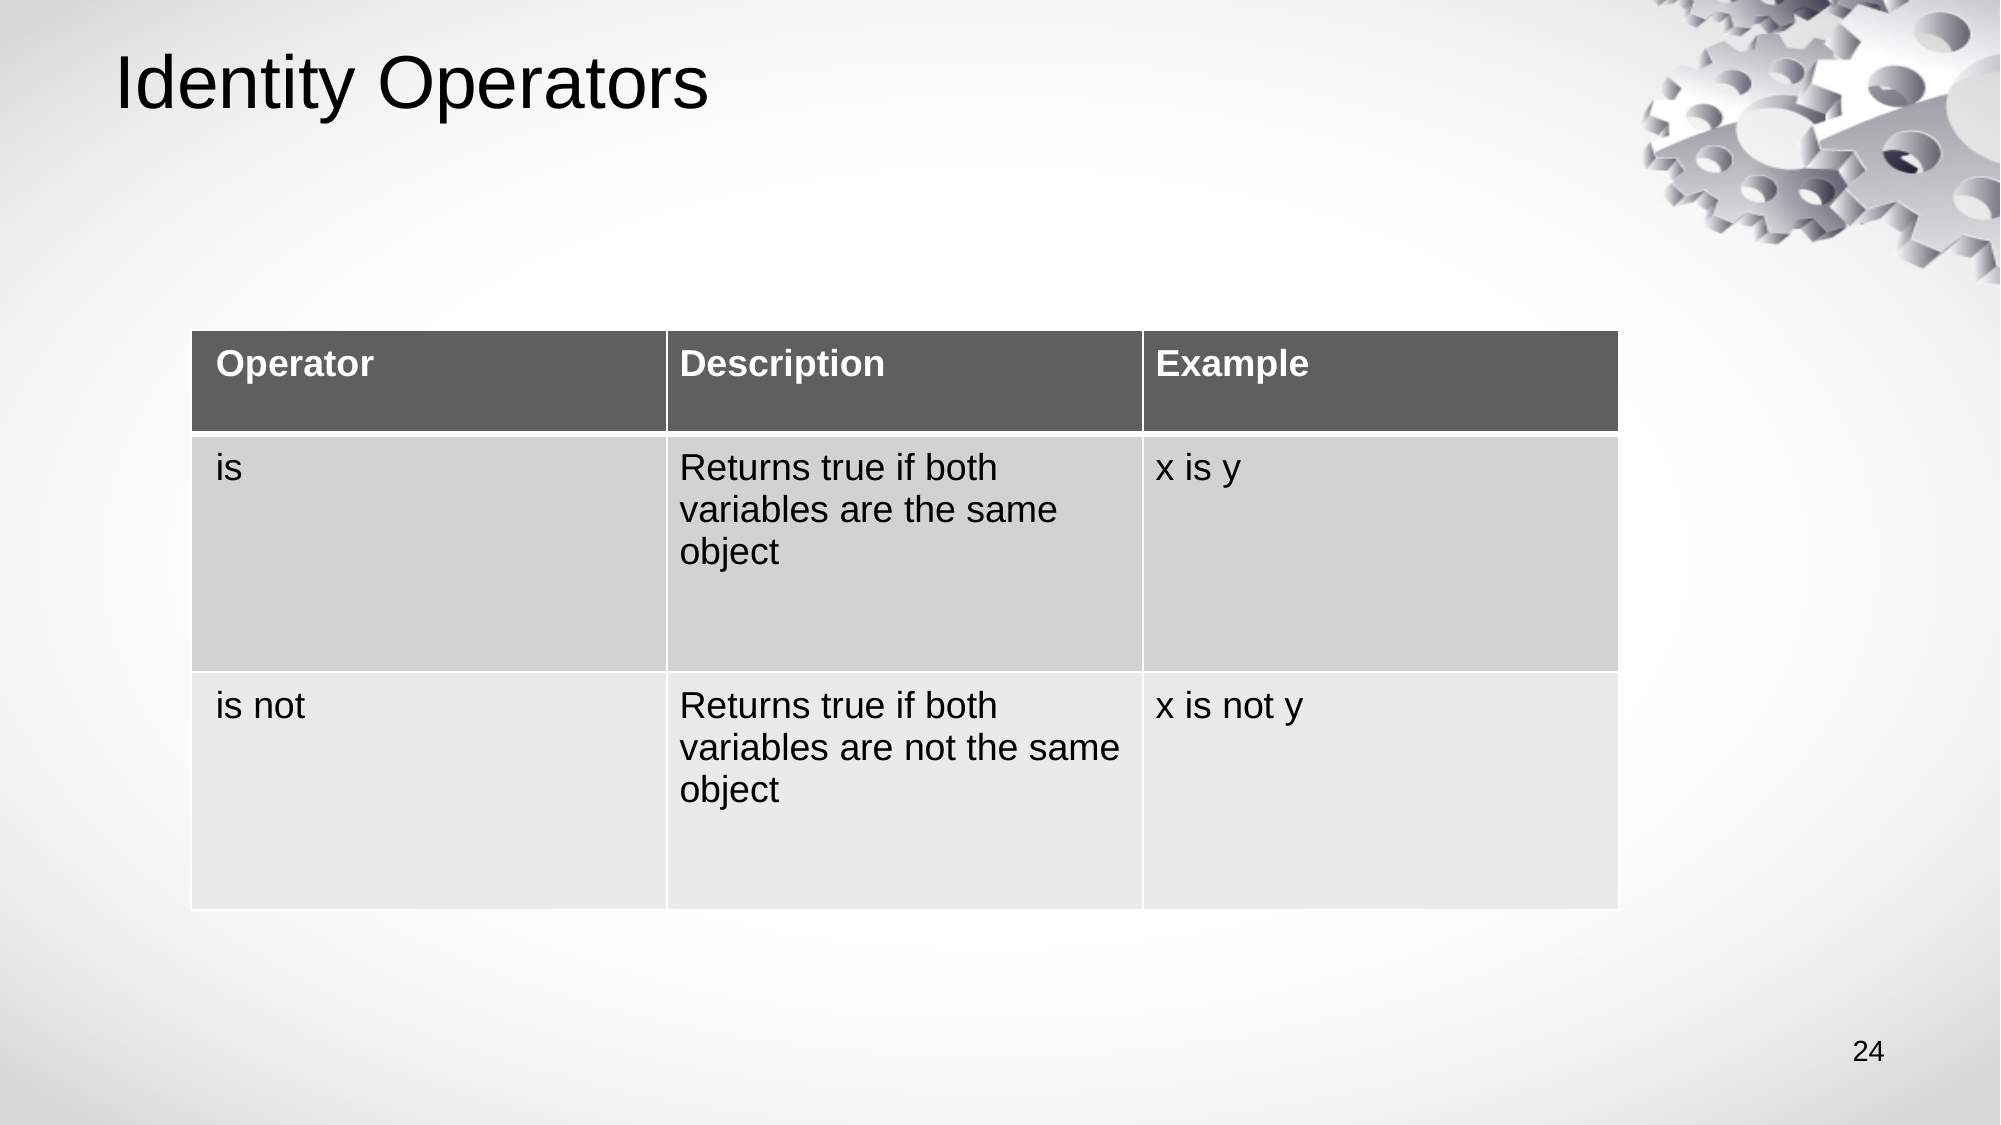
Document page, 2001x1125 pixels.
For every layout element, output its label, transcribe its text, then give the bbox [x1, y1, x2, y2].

table_cell x is not y [1144, 673, 1618, 909]
picture [0, 0, 2000, 1125]
title Identity Operators [99, 30, 1901, 127]
table_header Example [1144, 331, 1618, 431]
table_cell x is y [1144, 437, 1618, 671]
table_header Operator [192, 331, 666, 431]
slide_number 24 [1433, 1024, 1900, 1103]
table_cell is [192, 437, 666, 671]
table_cell Returns true if both variables are not the same object [668, 673, 1142, 909]
table_header Description [668, 331, 1142, 431]
table_cell is not [192, 673, 666, 909]
table_cell Returns true if both variables are the same object [668, 437, 1142, 671]
